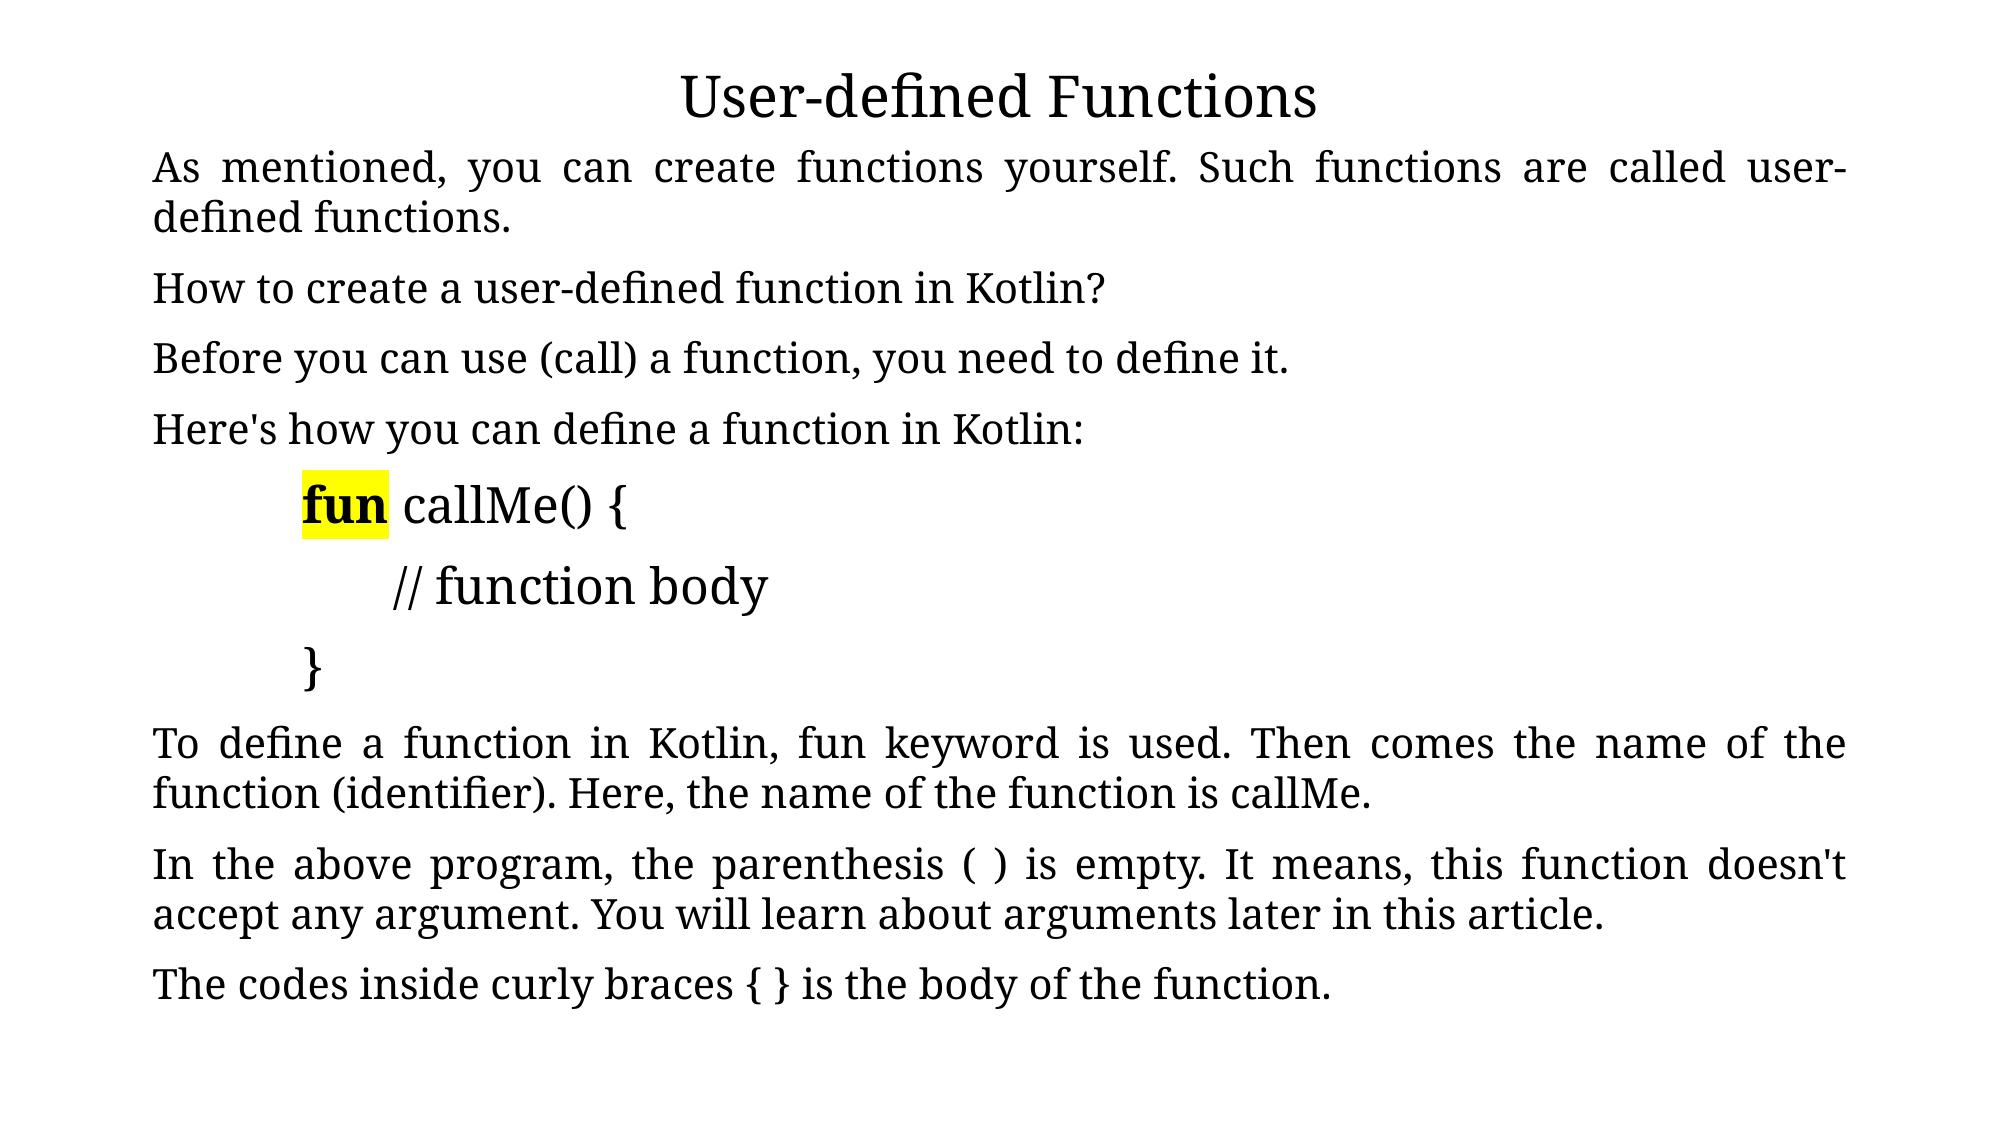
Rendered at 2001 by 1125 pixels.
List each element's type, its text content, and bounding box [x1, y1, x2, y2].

title User-defined Functions [137, 59, 1863, 132]
list As mentioned, you can create functions yourself. Such functions are called user-defined functions. How to create a user-defined function in Kotlin? Before you can use (call) a function, you need to define it. Here's how you can define a function in Kotlin: fun callMe() { // function body } To define a function in Kotlin, fun keyword is used. Then comes the name of the function (identifier). Here, the name of the function is callMe. In the above program, the parenthesis ( ) is empty. It means, this function doesn't accept any argument. You will learn about arguments later in this article. The codes inside curly braces { } is the body of the function. [137, 132, 1863, 1090]
